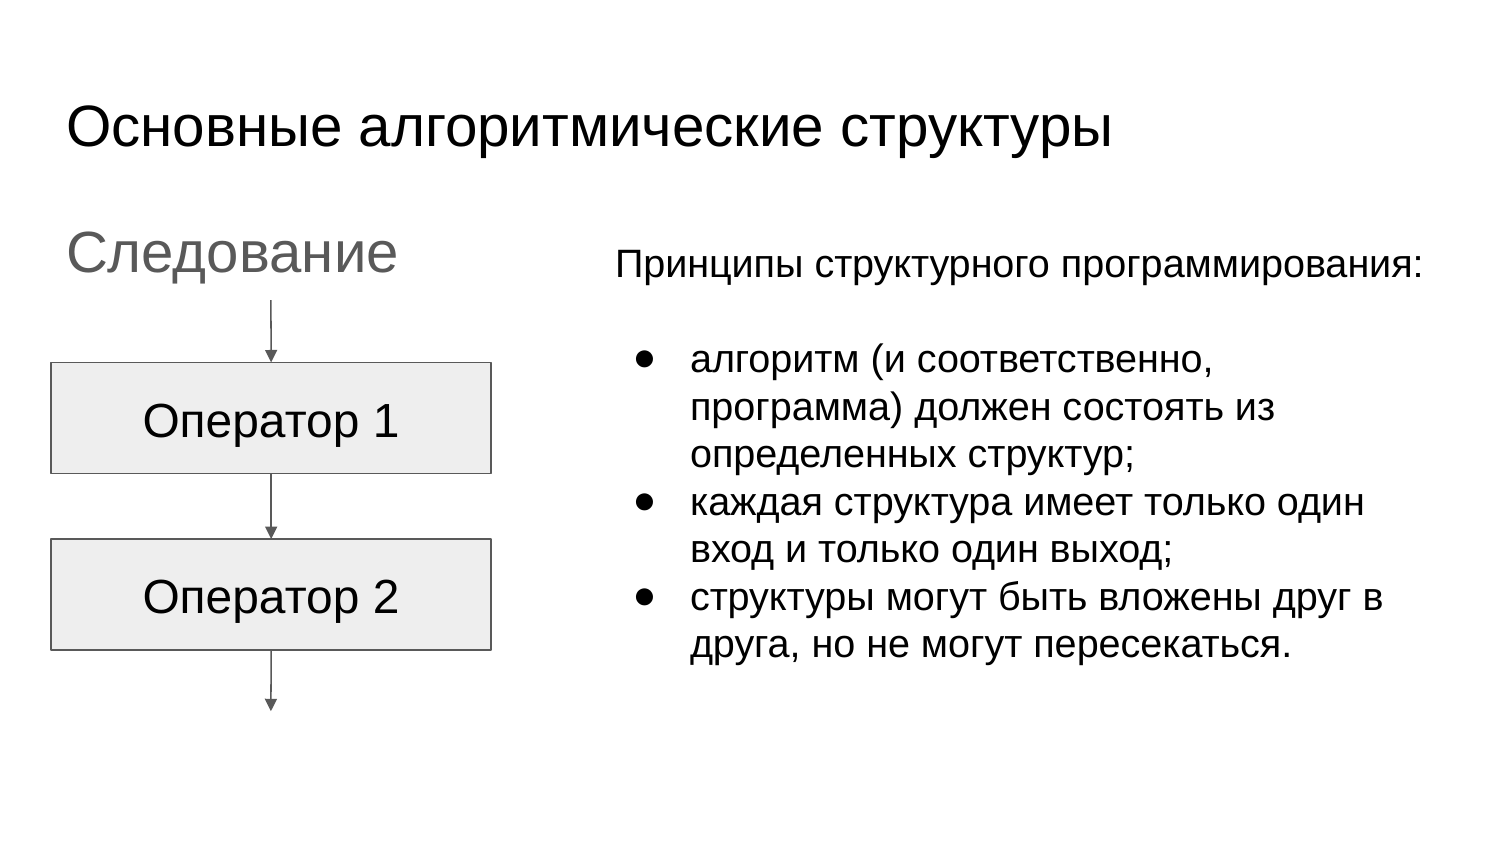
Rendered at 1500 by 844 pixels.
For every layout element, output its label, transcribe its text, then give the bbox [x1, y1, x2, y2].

text_box Оператор 2 [51, 538, 492, 650]
text_box Оператор 1 [51, 362, 492, 474]
text_box Принципы структурного программирования: алгоритм (и соответственно, программа) должен состоять из определенных структур; каждая структура имеет только один вход и только один выход; структуры могут быть вложены друг в друга, но не могут пересекаться. [599, 223, 1449, 681]
list Следование [51, 189, 750, 301]
title Основные алгоритмические структуры [51, 72, 1449, 167]
